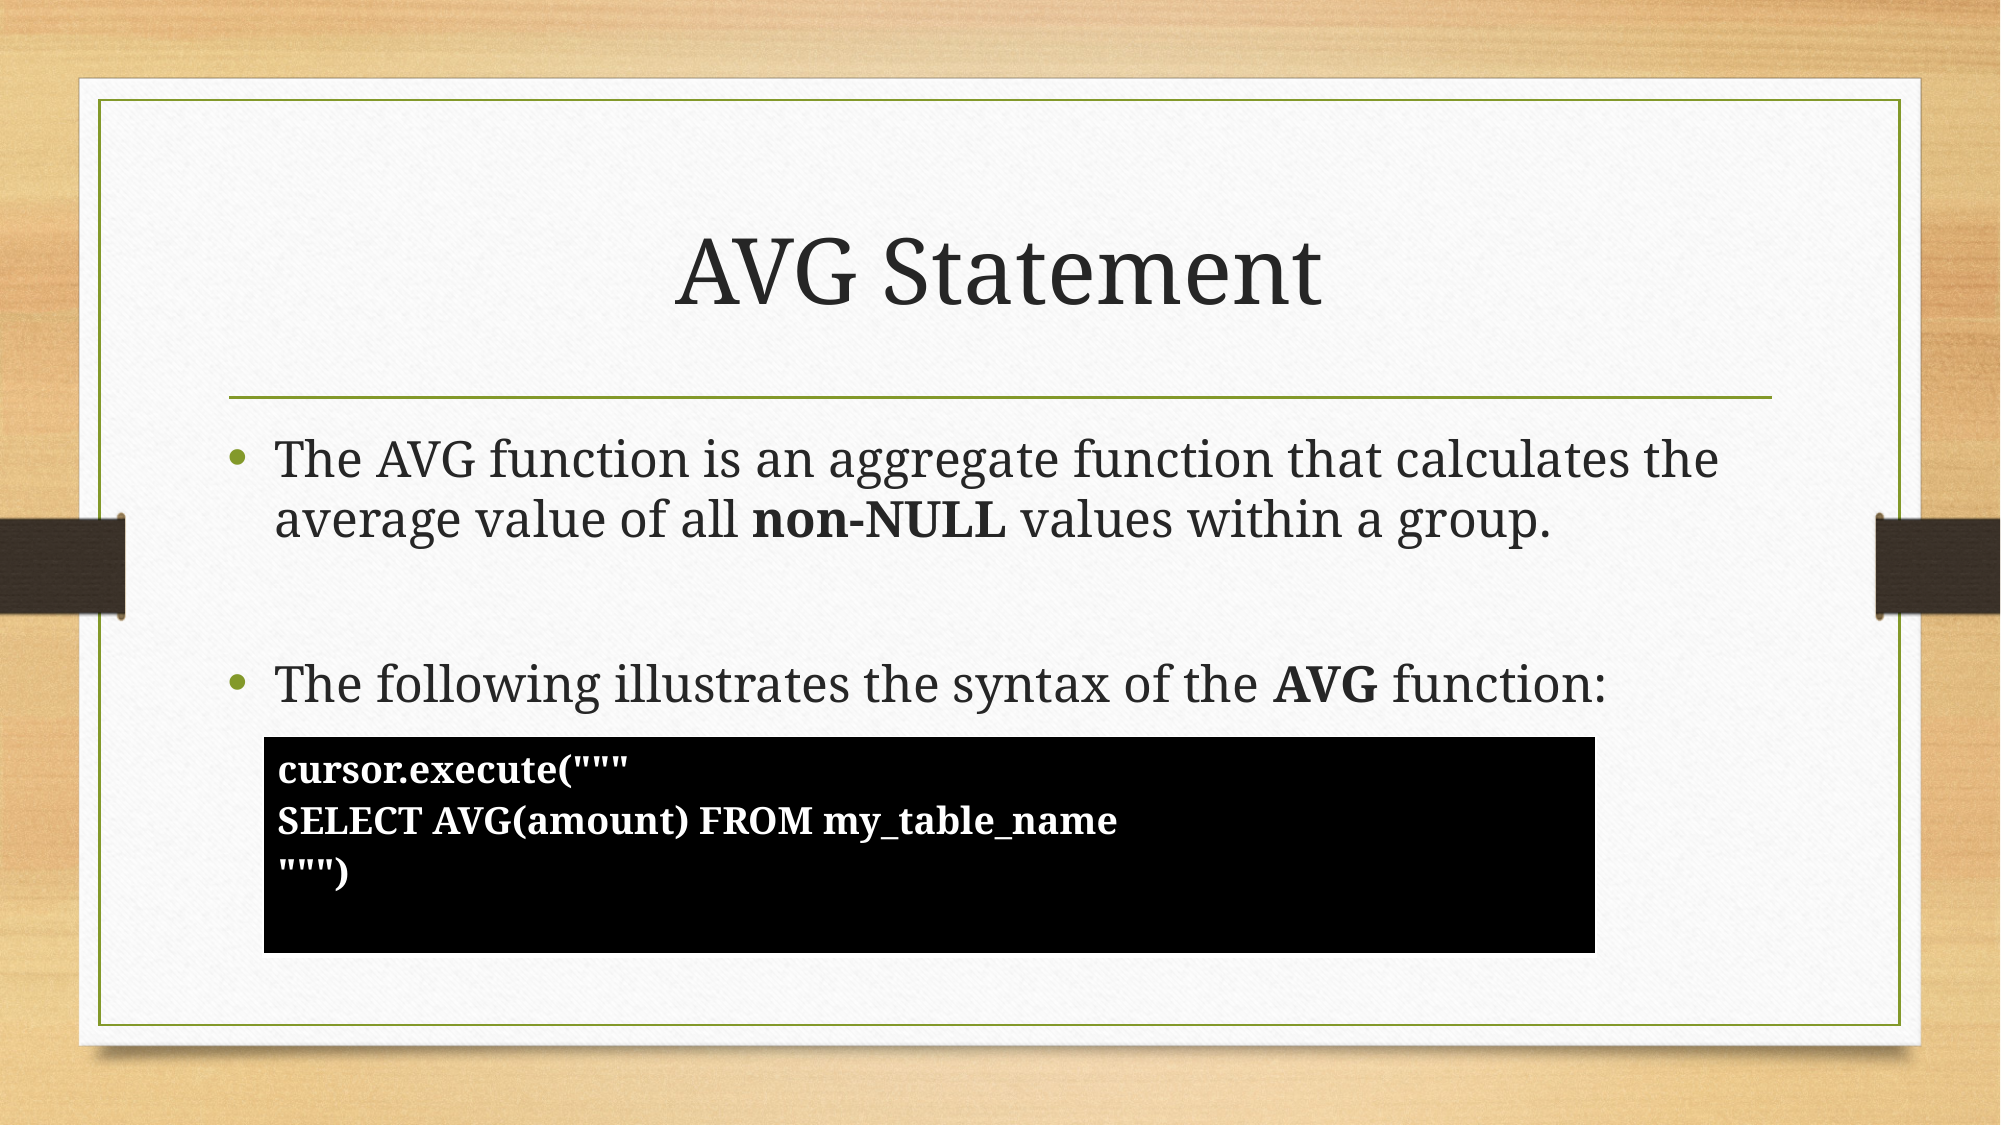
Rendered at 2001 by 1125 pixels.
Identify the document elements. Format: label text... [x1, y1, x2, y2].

table_header cursor.execute(""" SELECT AVG(amount) FROM my_table_name """) [264, 737, 1595, 953]
picture [0, 0, 2001, 1125]
title AVG Statement [212, 161, 1788, 375]
list The AVG function is an aggregate function that calculates the average value of all non-NULL values within a group. The following illustrates the syntax of the AVG function: [212, 419, 1788, 964]
